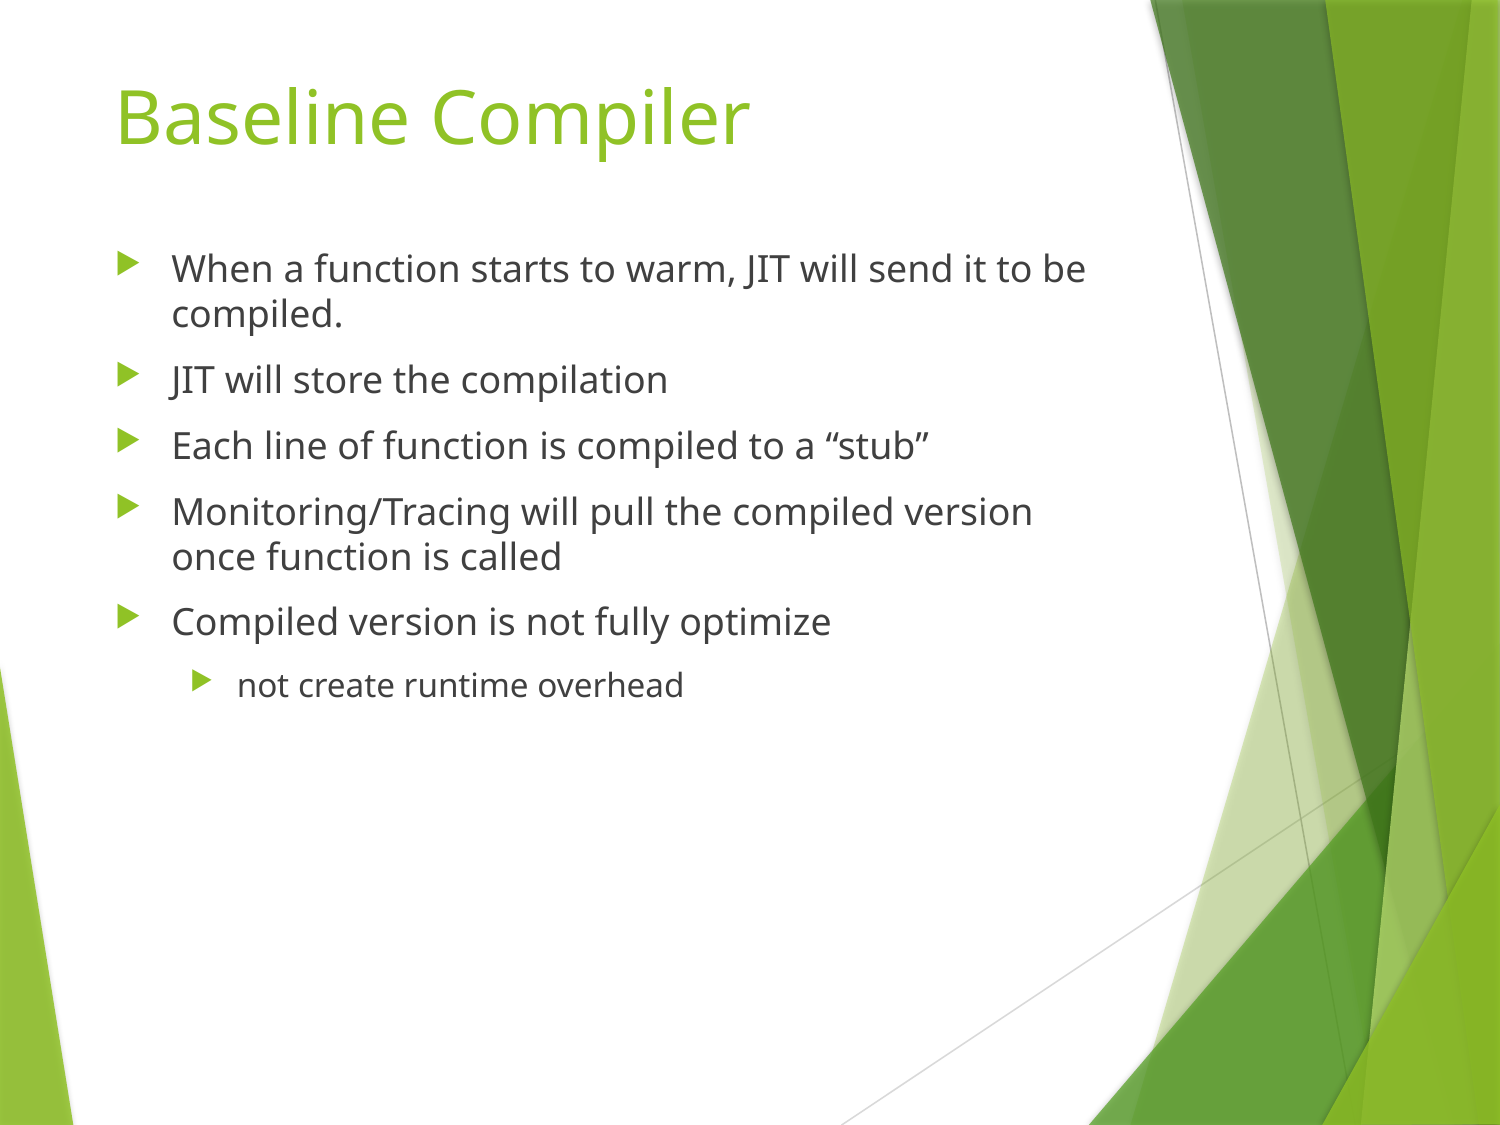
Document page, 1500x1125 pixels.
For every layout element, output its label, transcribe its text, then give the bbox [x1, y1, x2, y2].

title Baseline Compiler [99, 62, 1142, 237]
list When a function starts to warm, JIT will send it to be compiled. JIT will store the compilation Each line of function is compiled to a “stub” Monitoring/Tracing will pull the compiled version once function is called Compiled version is not fully optimize not create runtime overhead [99, 237, 1142, 875]
